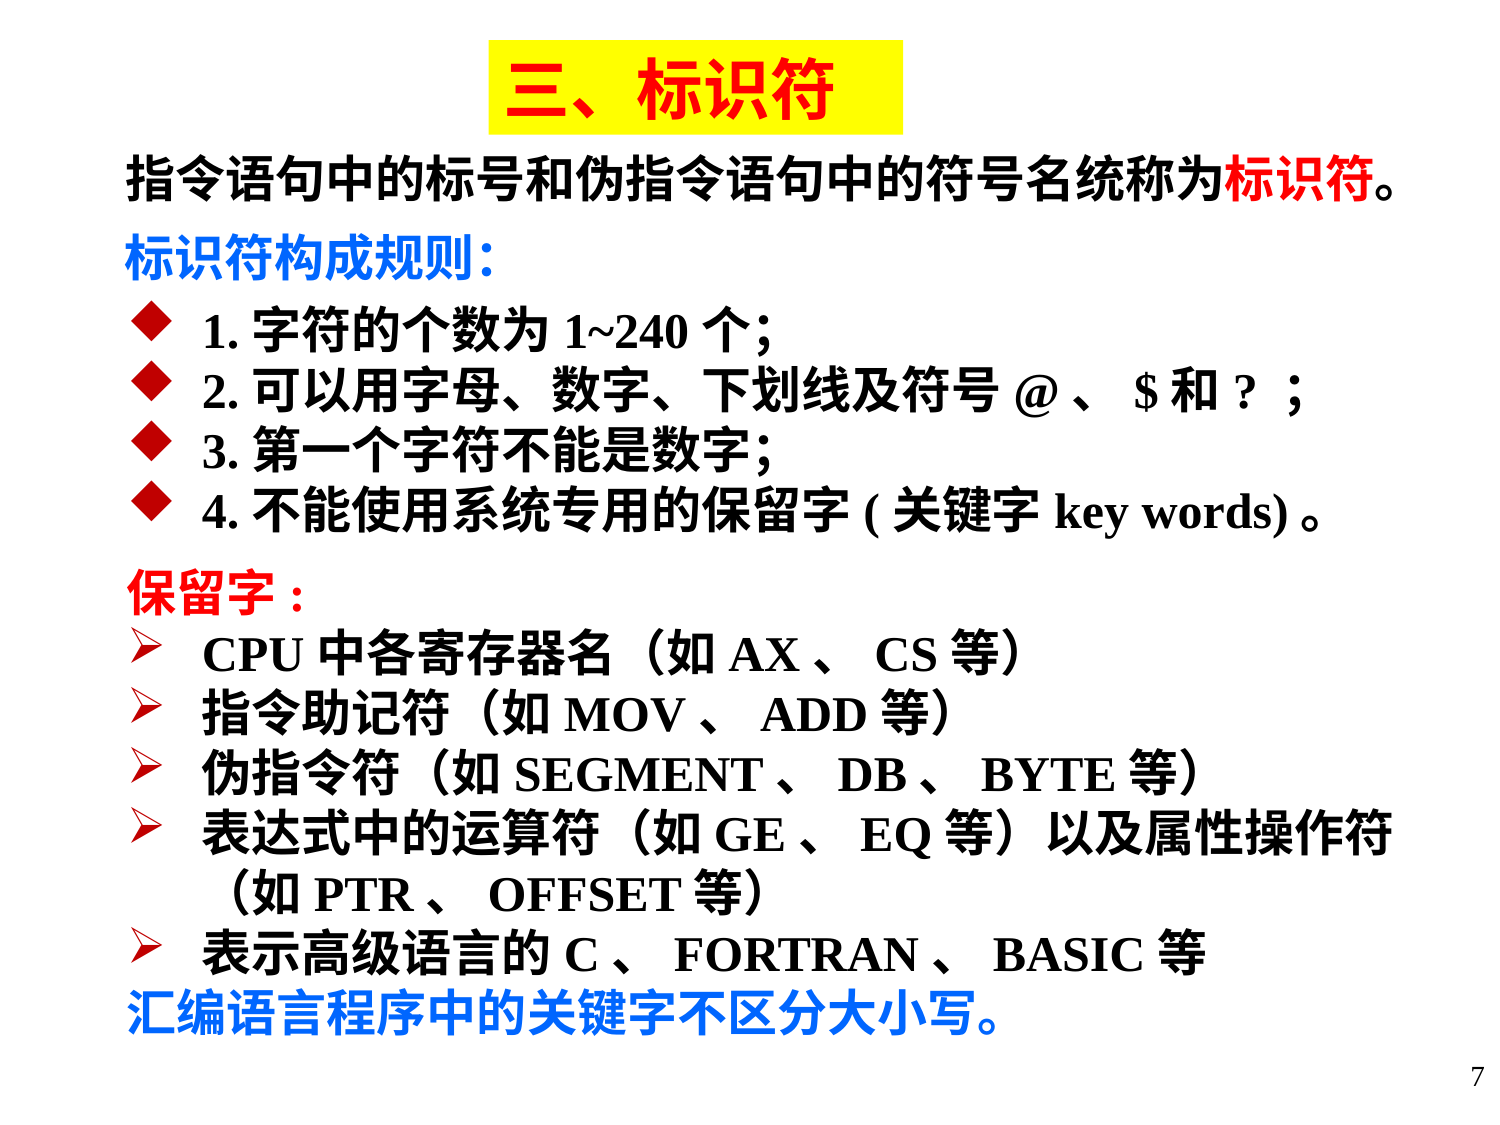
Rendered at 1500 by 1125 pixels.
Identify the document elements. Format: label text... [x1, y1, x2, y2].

text_box 7 [1387, 1049, 1500, 1125]
text_box 指令语句中的标号和伪指令语句中的符号名统称为标识符。 [110, 139, 1441, 215]
text_box 三、标识符 [488, 40, 904, 135]
text_box 保留字: CPU中各寄存器名（如AX、CS等） 指令助记符（如MOV、ADD等） 伪指令符（如SEGMENT、DB、BYTE等） 表达式中的运算符（如GE、EQ等）以及属性操作符（如PTR、OFFSET等） 表示高级语言的C、FORTRAN、BASIC等 汇编语言程序中的关键字不区分大小写。 [112, 554, 1413, 1050]
text_box 1.字符的个数为1~240个； 2.可以用字母、数字、下划线及符号@、$和? ； 3.第一个字符不能是数字； 4.不能使用系统专用的保留字(关键字key words)。 [112, 290, 1459, 546]
text_box 标识符构成规则： [109, 218, 584, 294]
